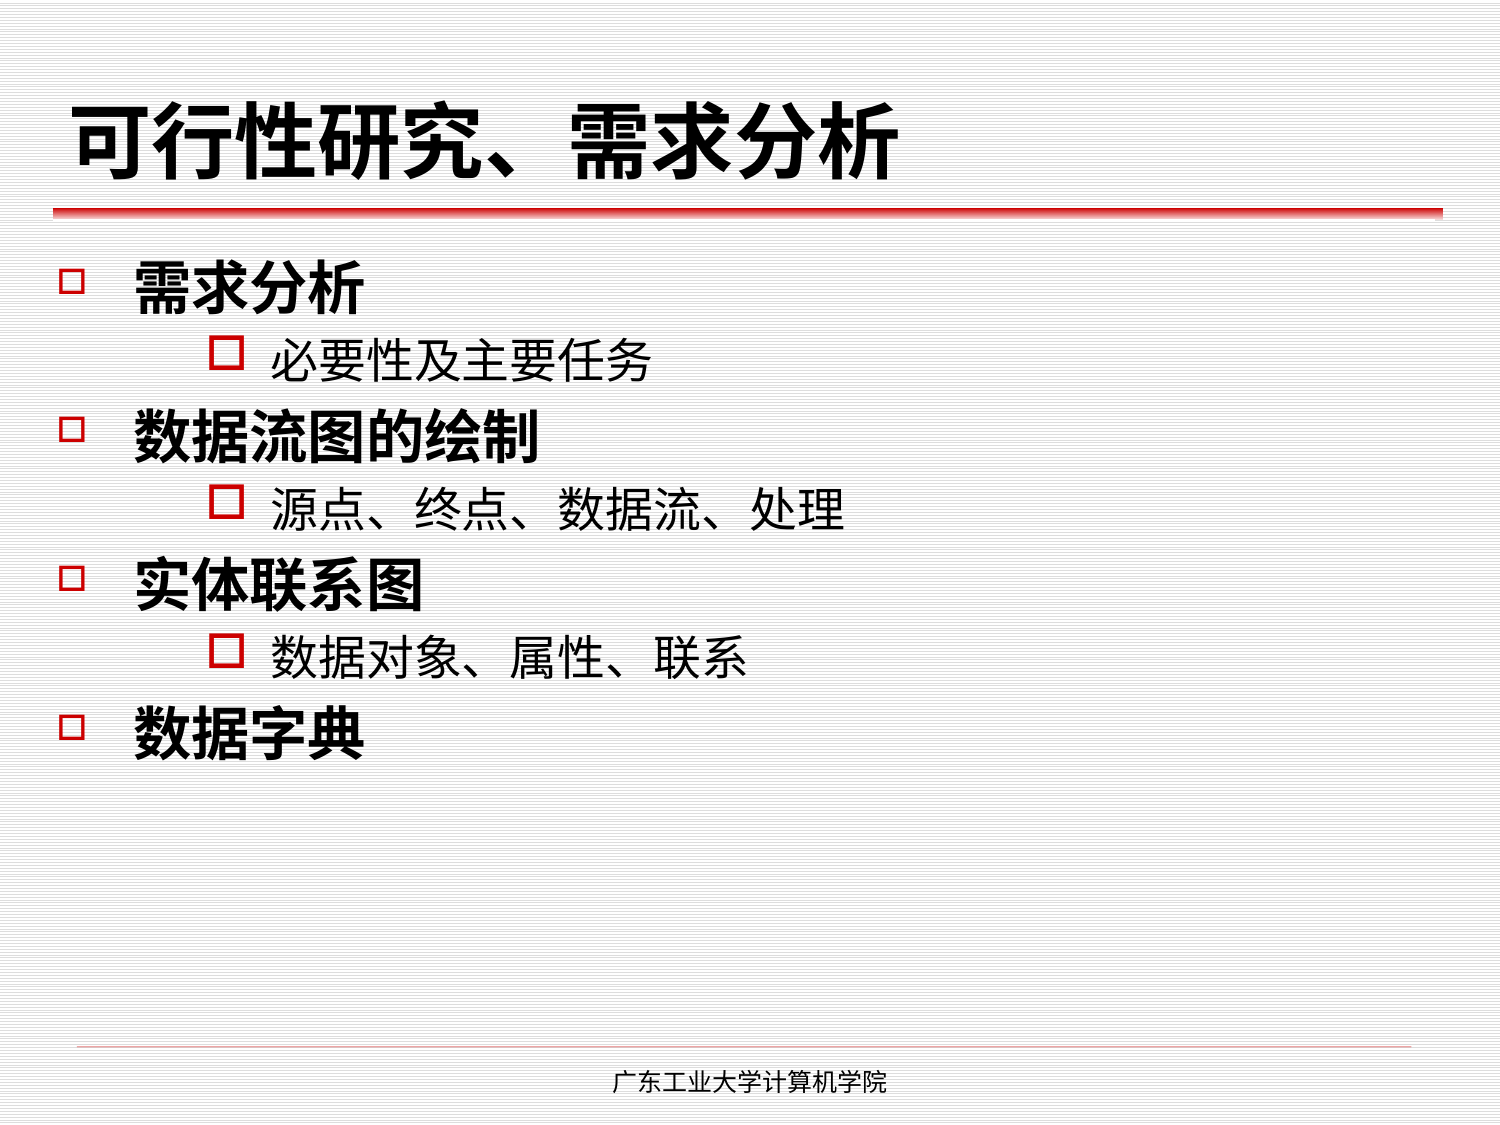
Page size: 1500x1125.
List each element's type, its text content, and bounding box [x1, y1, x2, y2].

list 需求分析 必要性及主要任务 数据流图的绘制 源点、终点、数据流、处理 实体联系图 数据对象、属性、联系 数据字典 [40, 243, 1448, 1024]
slide_number [99, 1058, 426, 1103]
title 可行性研究、需求分析 [52, 42, 1448, 197]
slide_number [1074, 1058, 1401, 1103]
footer 广东工业大学计算机学院 [512, 1058, 988, 1103]
